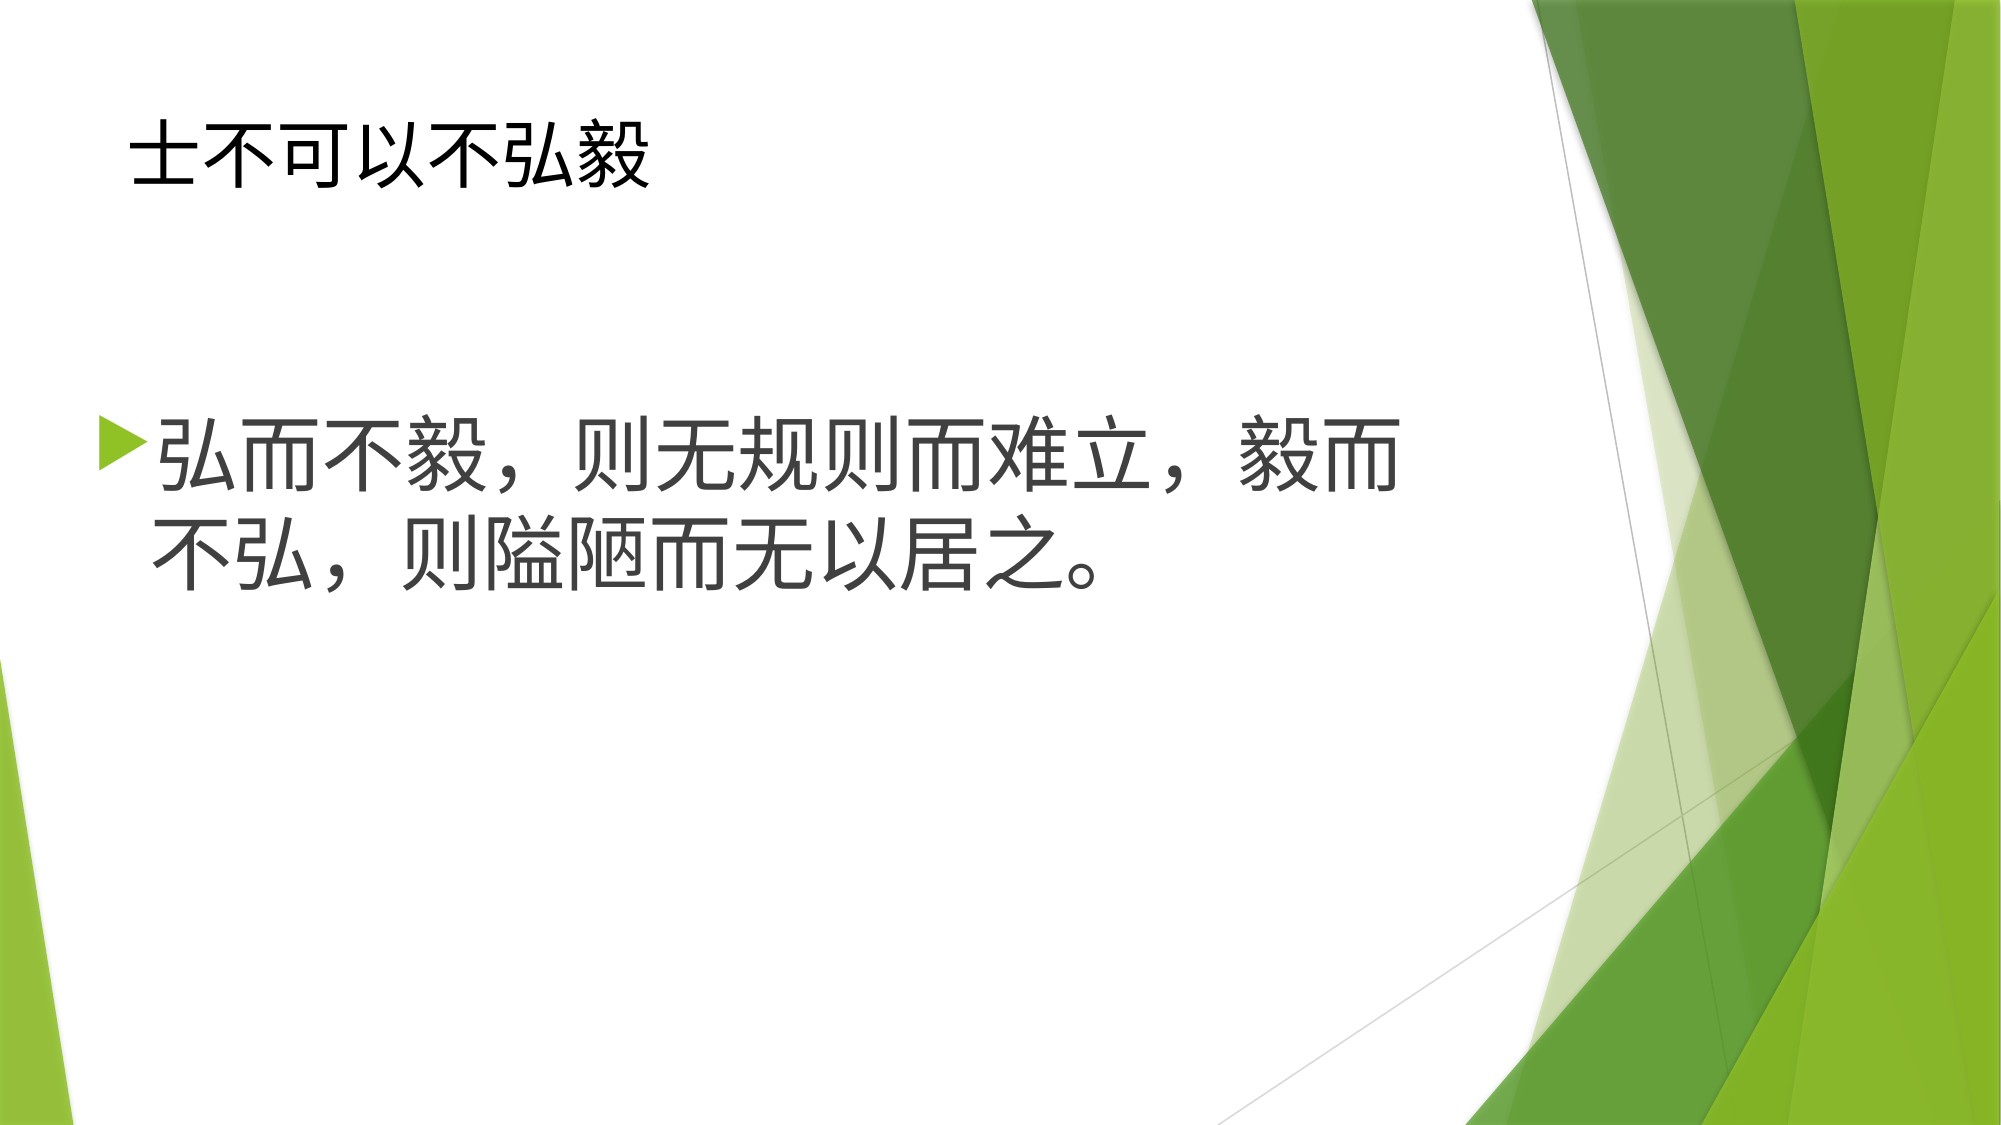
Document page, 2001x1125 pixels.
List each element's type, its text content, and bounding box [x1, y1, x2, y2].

list 弘而不毅，则无规则而难立，毅而不弘，则隘陋而无以居之。 [78, 394, 1489, 1031]
title 士不可以不弘毅 [111, 99, 1522, 317]
